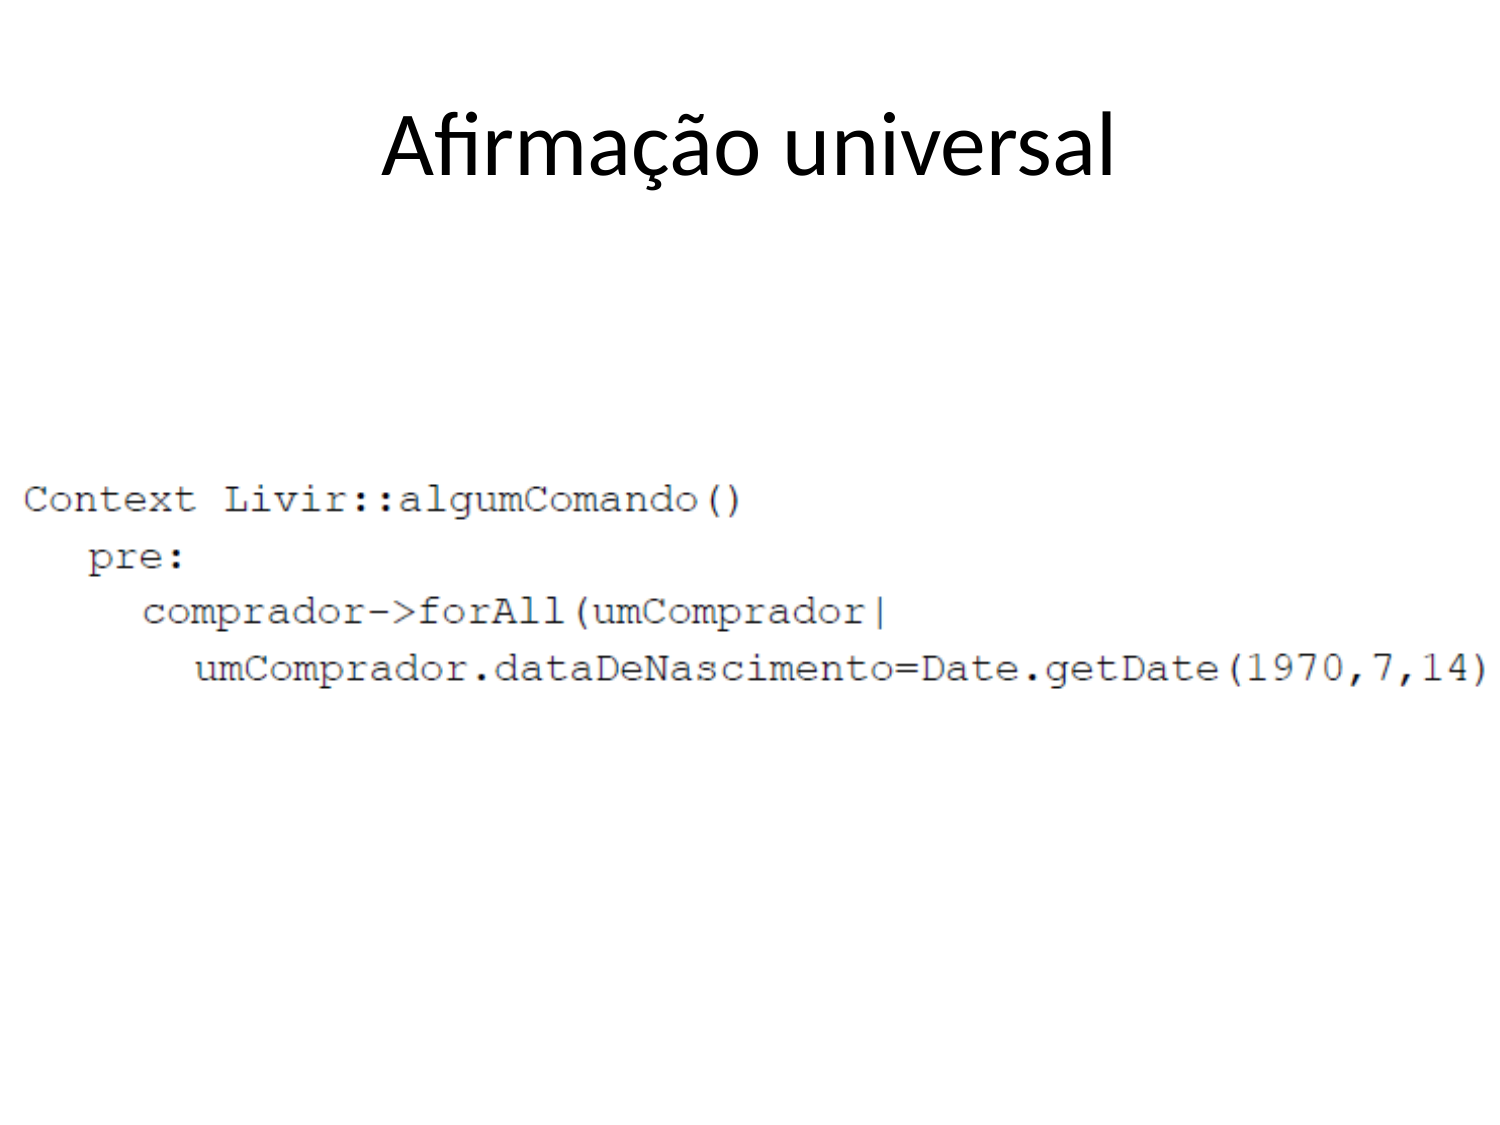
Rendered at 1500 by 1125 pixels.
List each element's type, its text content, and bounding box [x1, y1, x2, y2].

title Afirmação universal [75, 45, 1425, 233]
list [0, 479, 1500, 693]
